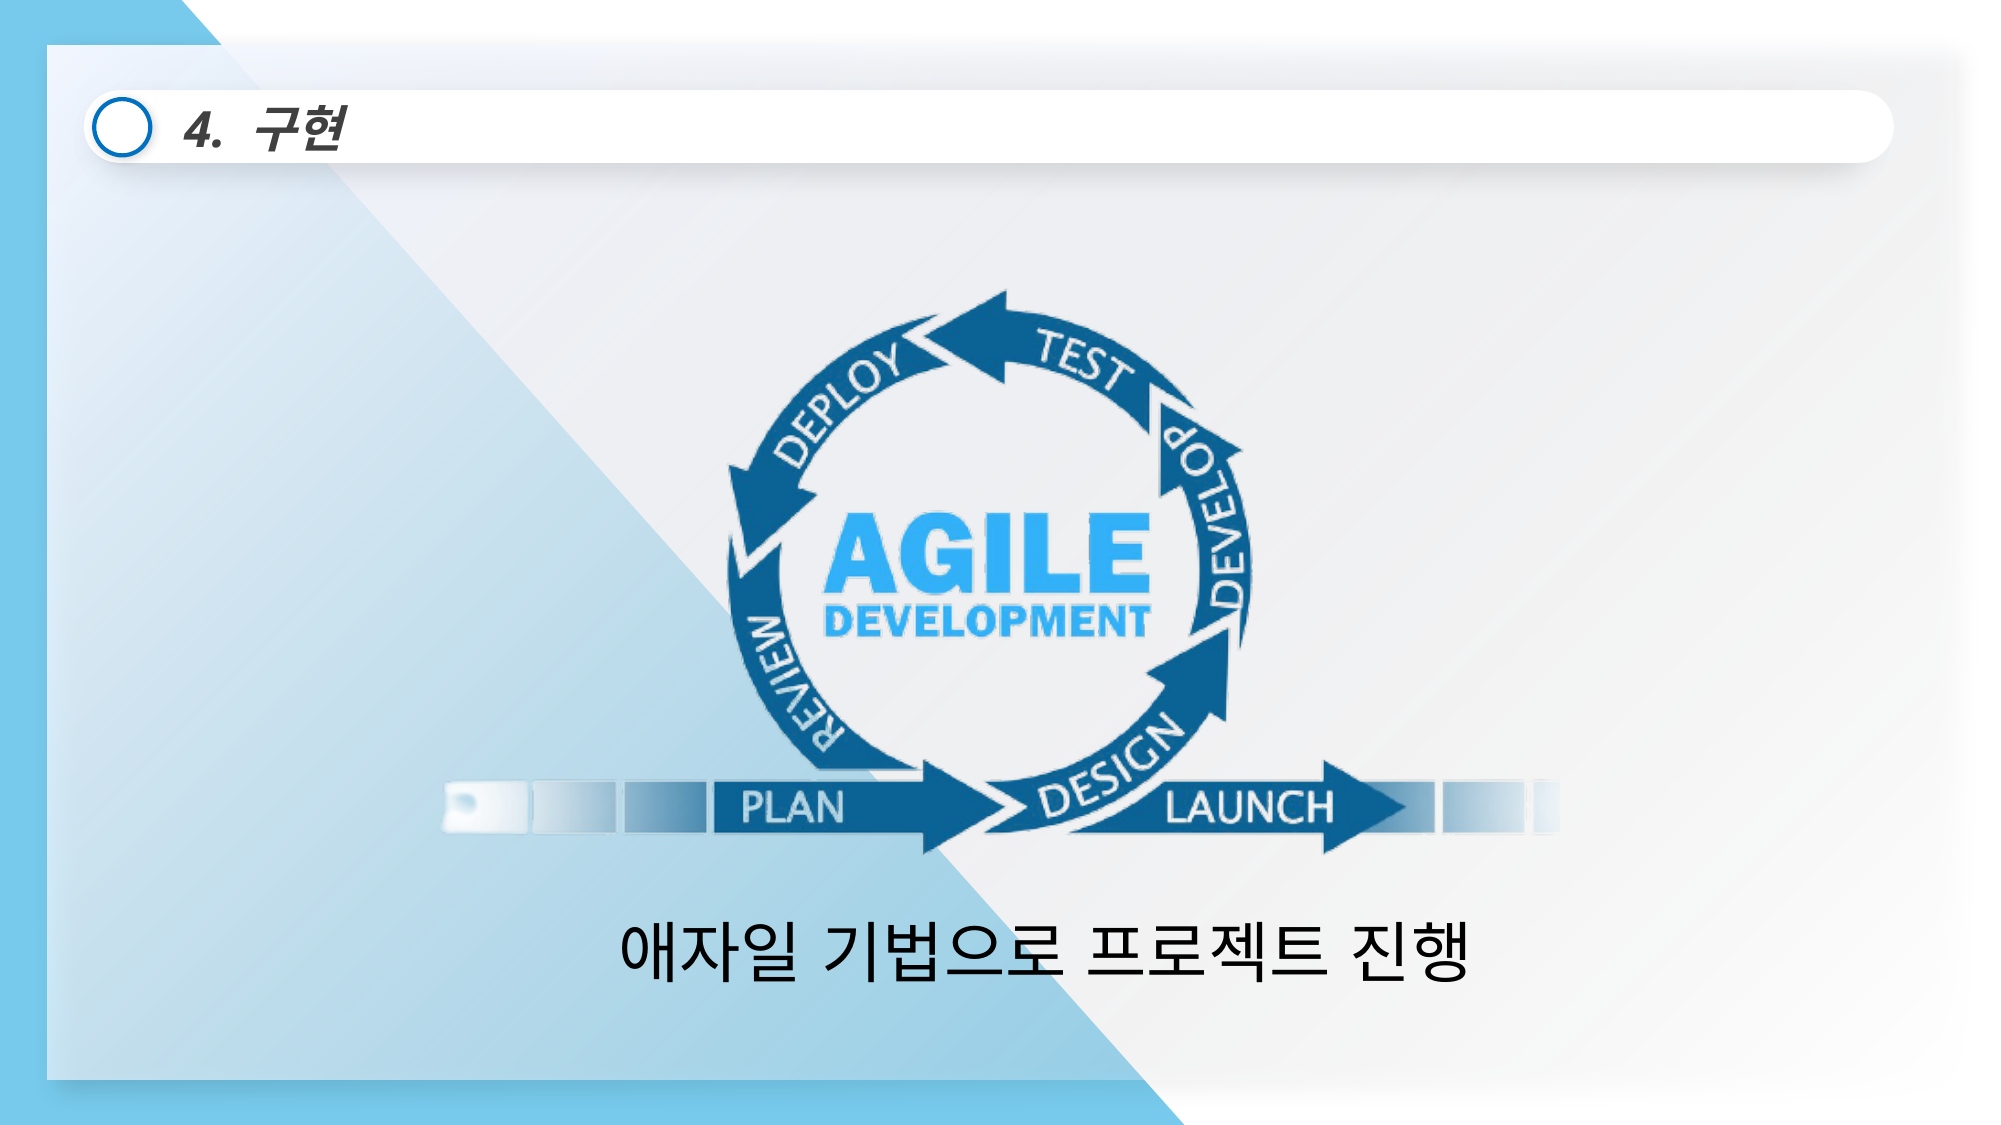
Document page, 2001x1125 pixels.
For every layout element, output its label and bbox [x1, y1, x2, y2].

picture [440, 209, 1560, 956]
text_box [0, 0, 1953, 1125]
